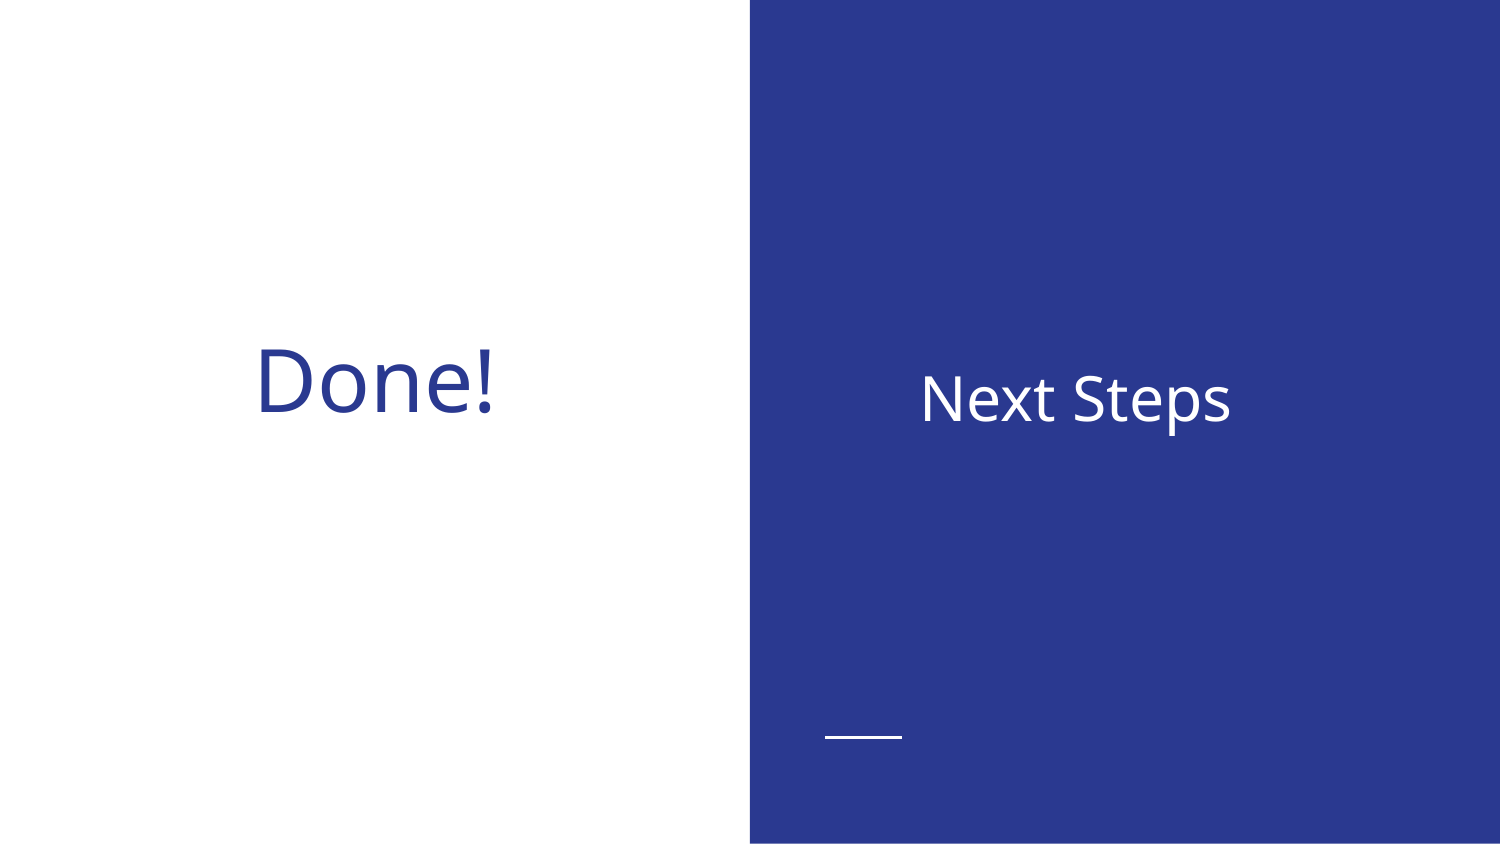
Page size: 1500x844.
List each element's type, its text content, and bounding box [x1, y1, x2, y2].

list Next Steps [904, 87, 1438, 694]
title Done! [43, 188, 708, 446]
